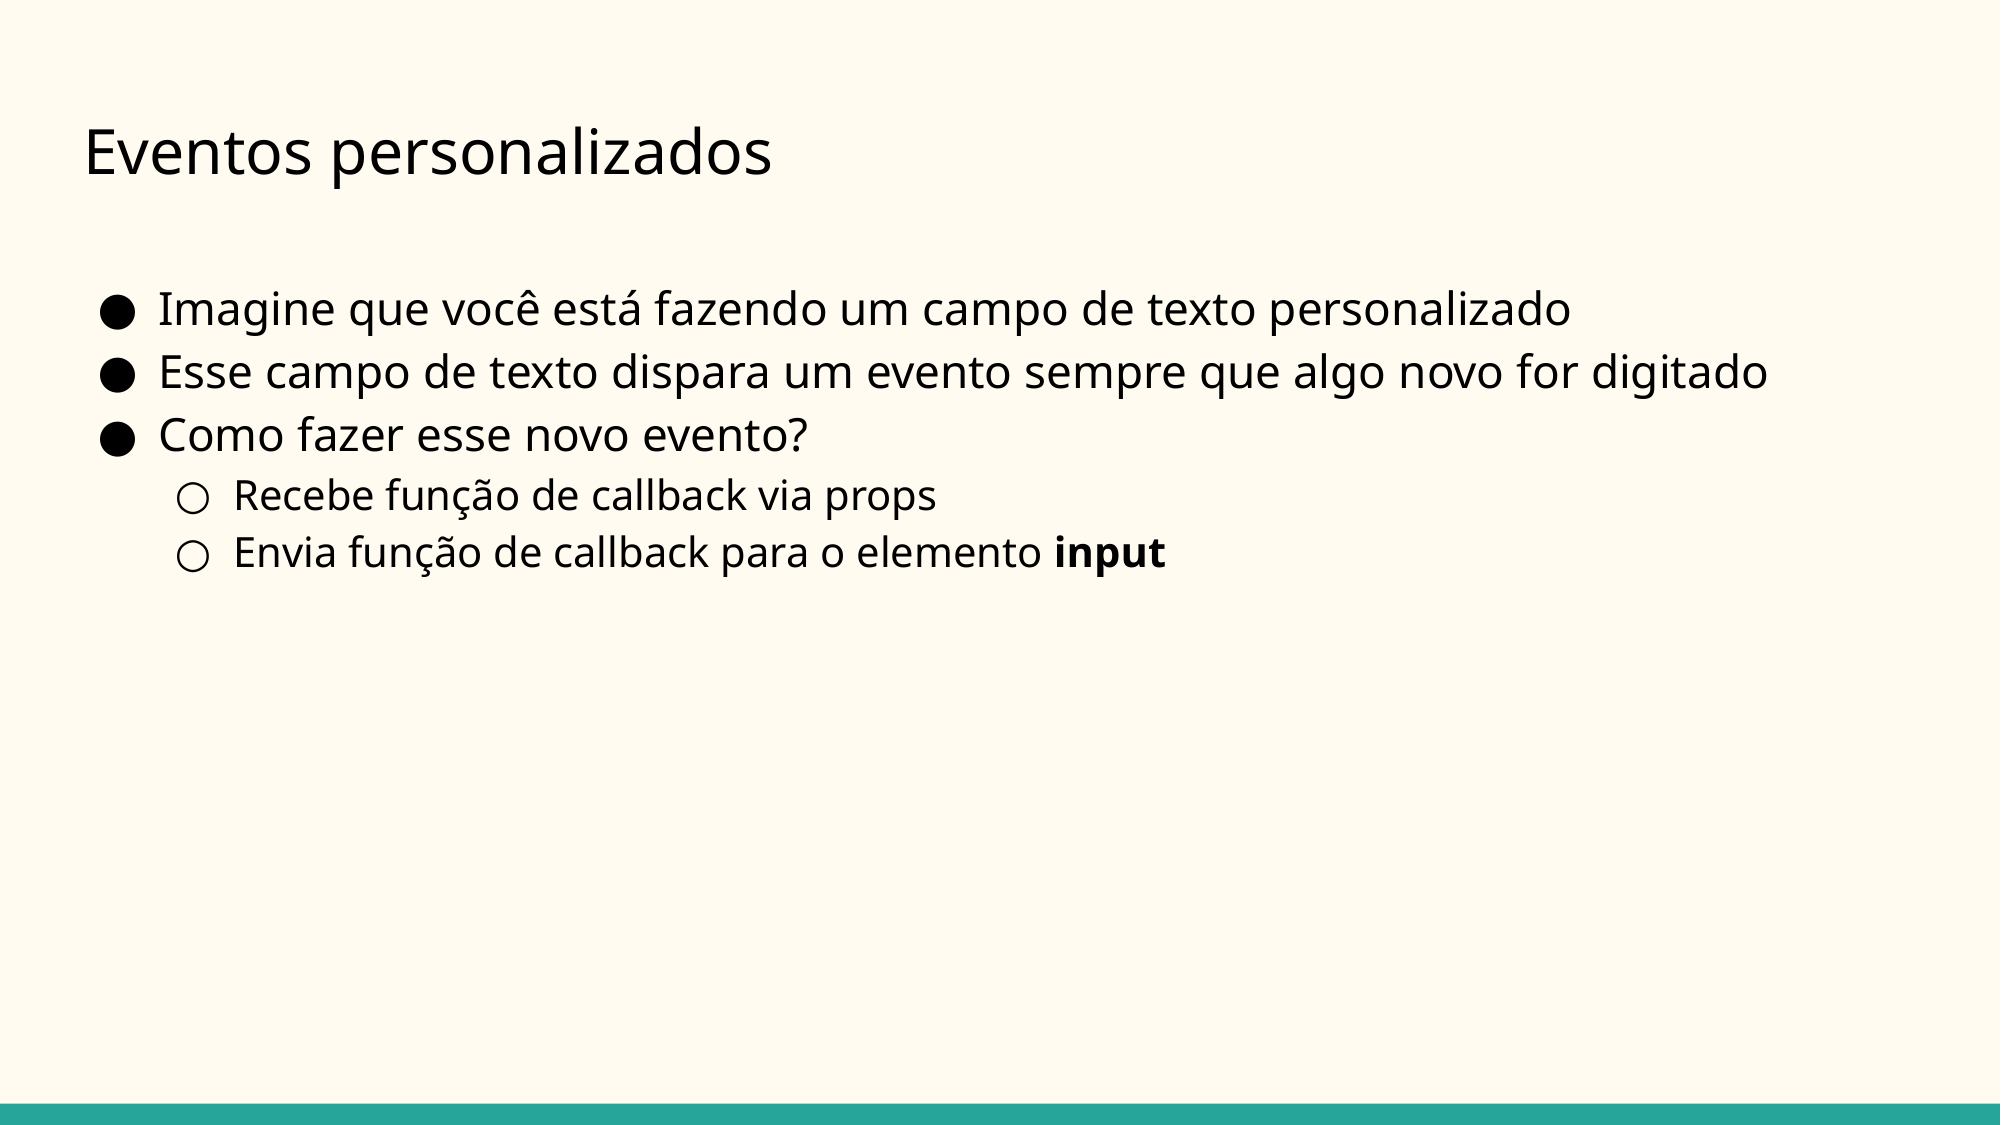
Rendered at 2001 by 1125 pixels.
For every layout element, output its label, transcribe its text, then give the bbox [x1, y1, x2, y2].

list Imagine que você está fazendo um campo de texto personalizado Esse campo de texto dispara um evento sempre que algo novo for digitado Como fazer esse novo evento? Recebe função de callback via props Envia função de callback para o elemento input [68, 256, 1932, 1000]
title Eventos personalizados [68, 97, 1932, 232]
